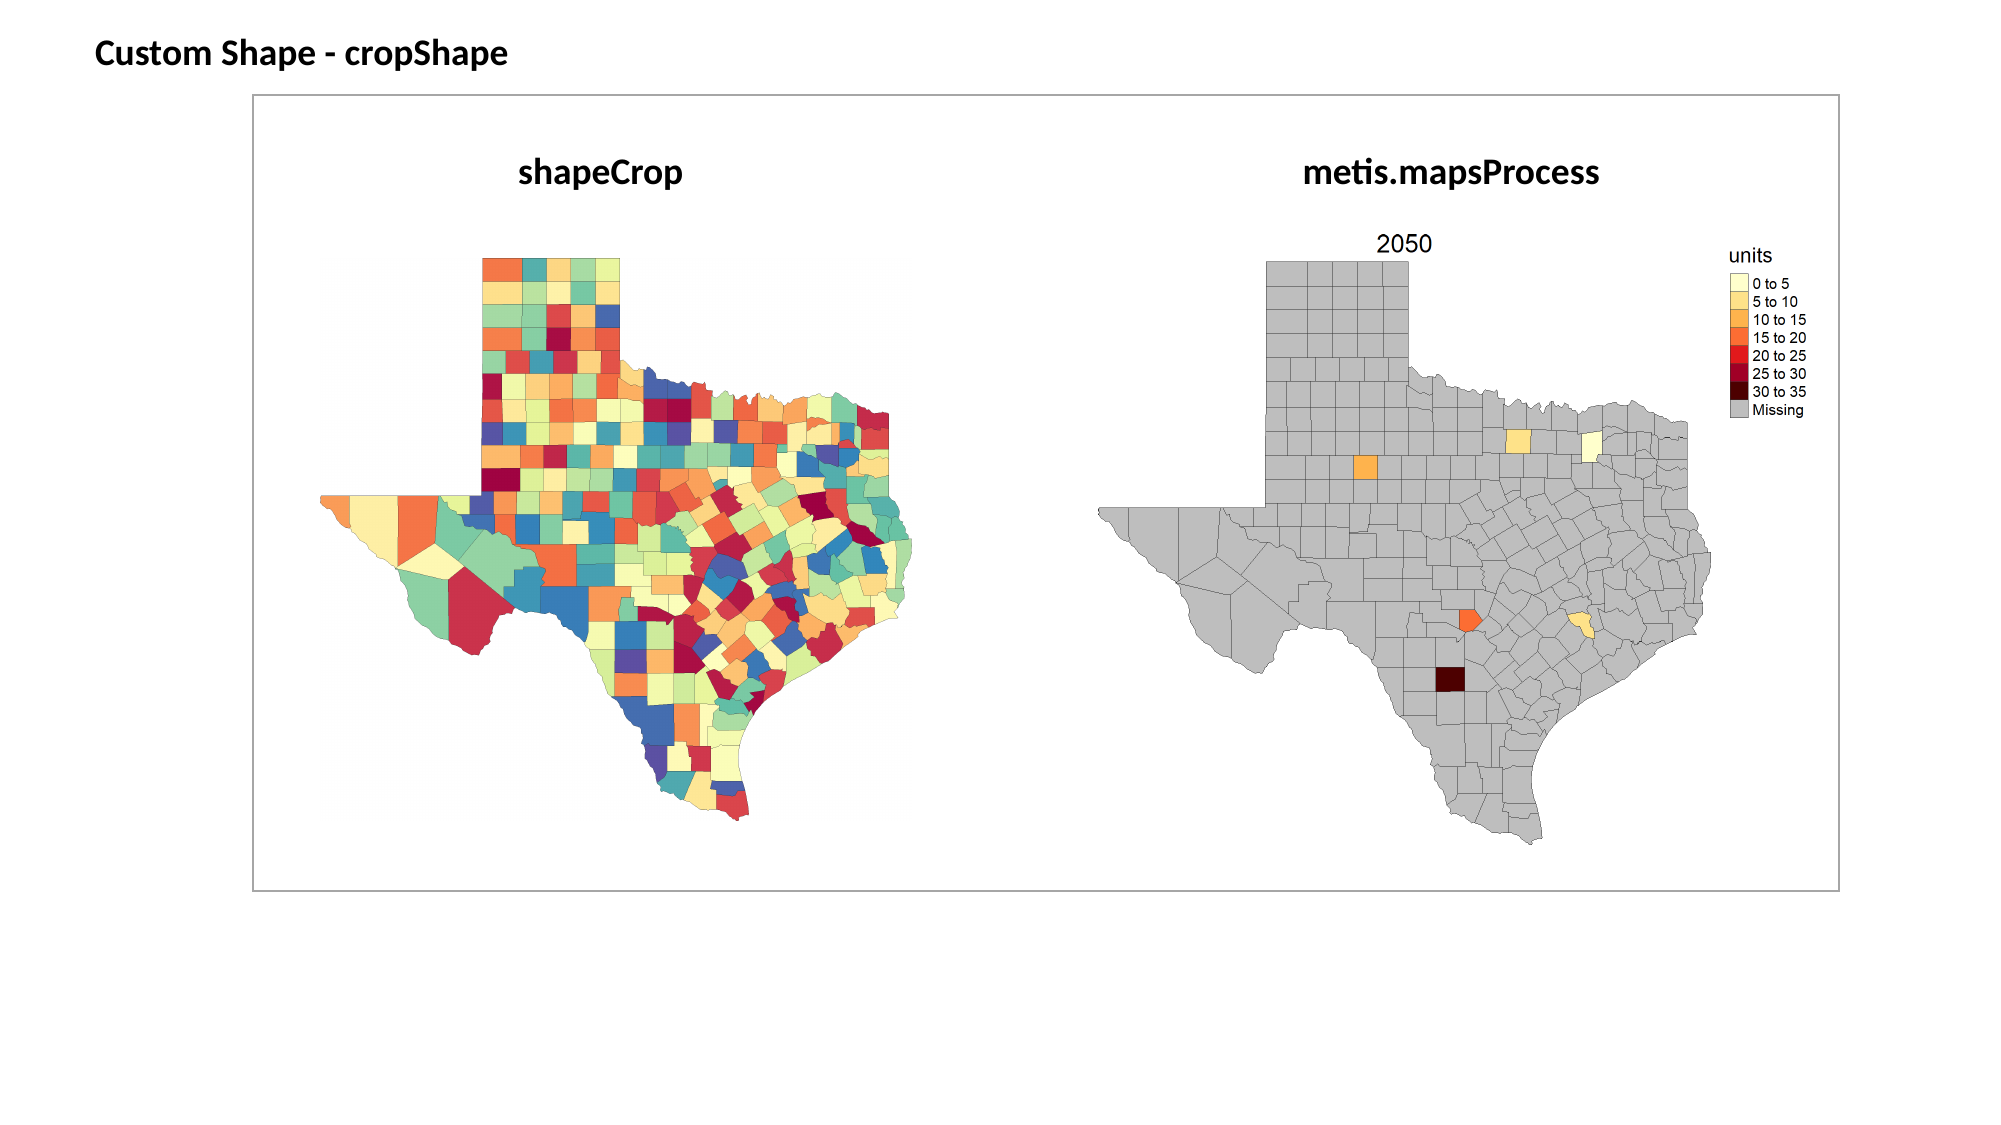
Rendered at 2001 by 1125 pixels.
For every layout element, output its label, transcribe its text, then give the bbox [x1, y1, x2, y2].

text_box [252, 94, 1840, 892]
text_box metis.mapsProcess [1287, 139, 1616, 199]
picture [1097, 234, 1806, 845]
text_box Custom Shape - cropShape [31, 21, 573, 81]
picture [320, 258, 912, 821]
text_box shapeCrop [503, 139, 699, 199]
